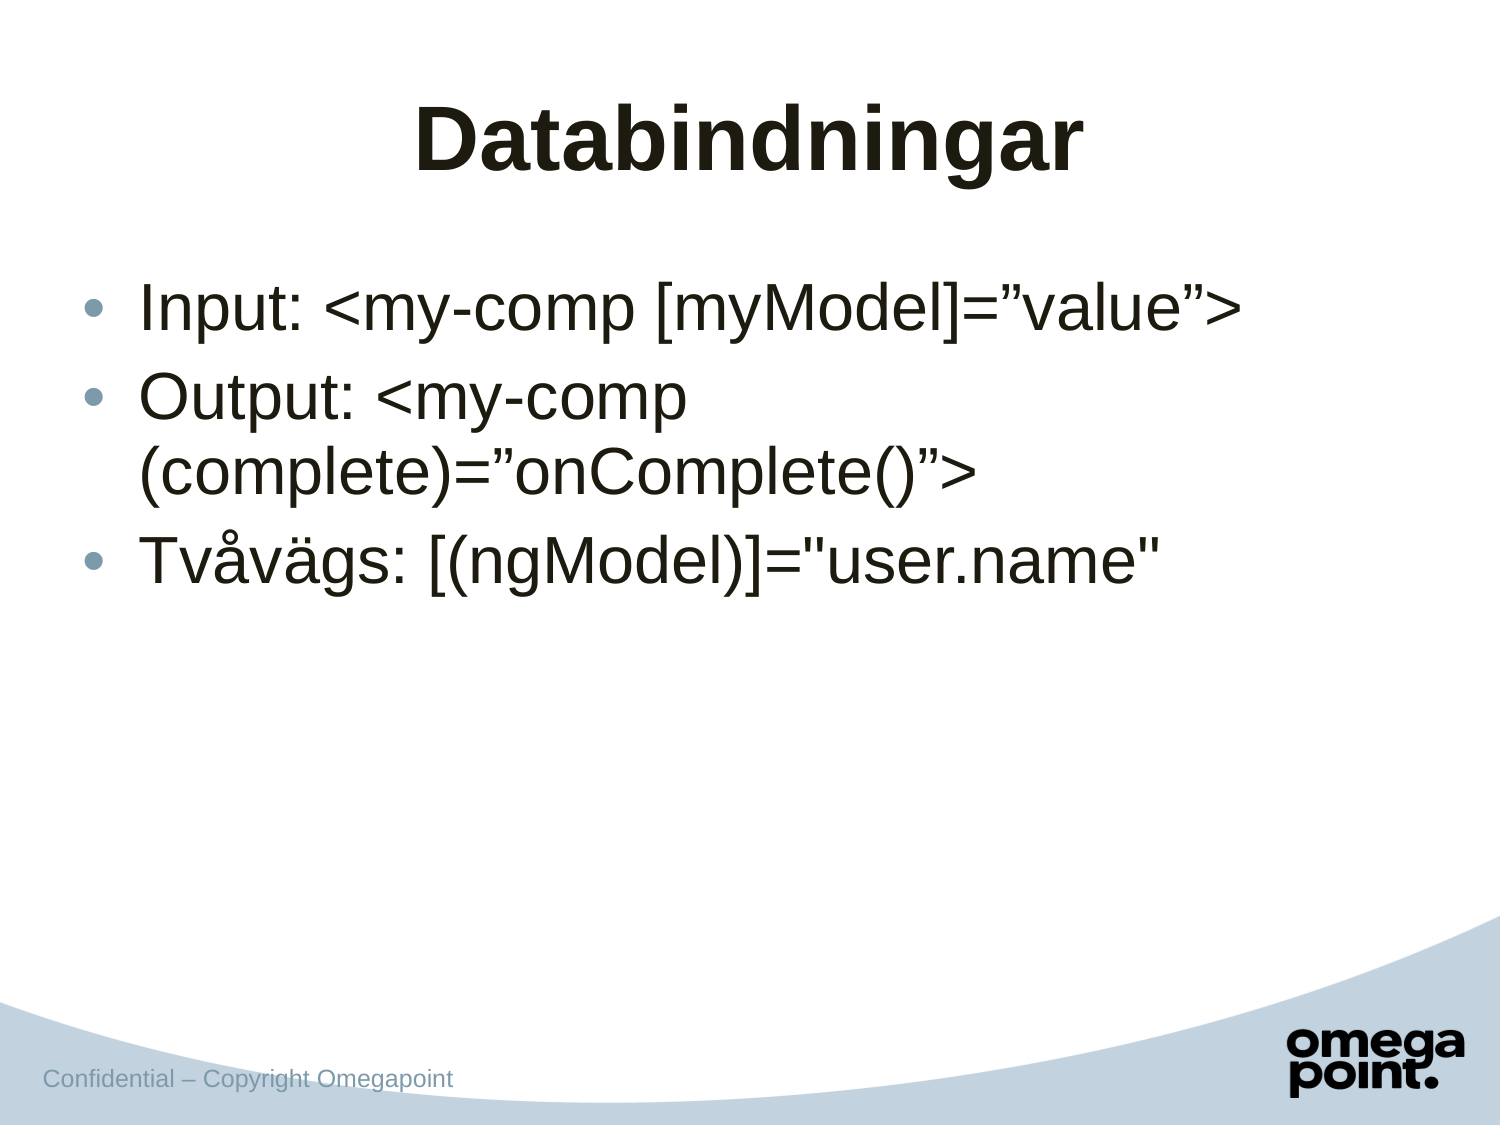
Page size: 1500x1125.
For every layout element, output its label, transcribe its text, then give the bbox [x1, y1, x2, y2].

picture [0, 0, 1500, 1125]
title Databindningar [74, 44, 1426, 234]
list Input: <my-comp [myModel]=”value”> Output: <my-comp (complete)=”onComplete()”> Tvåvägs: [(ngModel)]="user.name" [74, 261, 1426, 1006]
